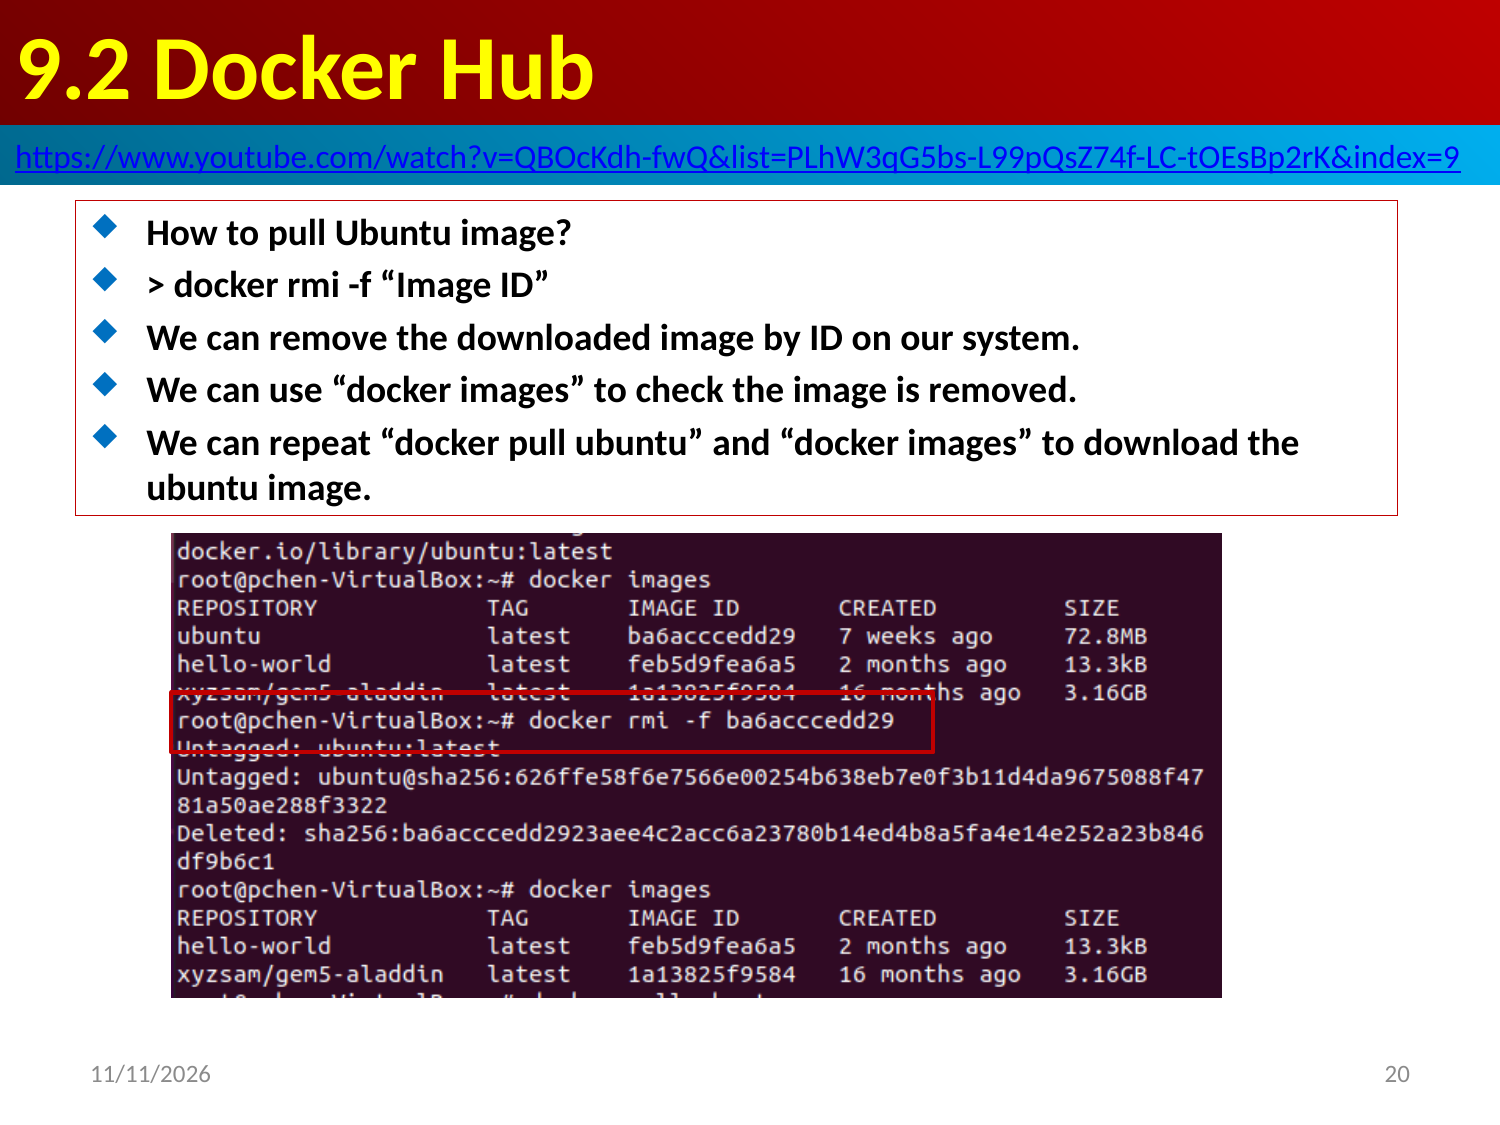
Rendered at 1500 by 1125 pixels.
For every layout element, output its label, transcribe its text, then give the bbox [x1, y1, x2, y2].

subtitle How to pull Ubuntu image? > docker rmi -f “Image ID” We can remove the downloaded image by ID on our system. We can use “docker images” to check the image is removed. We can repeat “docker pull ubuntu” and “docker images” to download the ubuntu image. [75, 200, 1398, 516]
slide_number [75, 1042, 425, 1103]
slide_number 20 [1074, 1042, 1425, 1103]
title 9.2 Docker Hub [0, 0, 1500, 125]
text_box https://www.youtube.com/watch?v=QBOcKdh-fwQ&list=PLhW3qG5bs-L99pQsZ74f-LC-tOEsBp2rK&index=9 [0, 125, 1500, 185]
picture [170, 533, 1222, 998]
